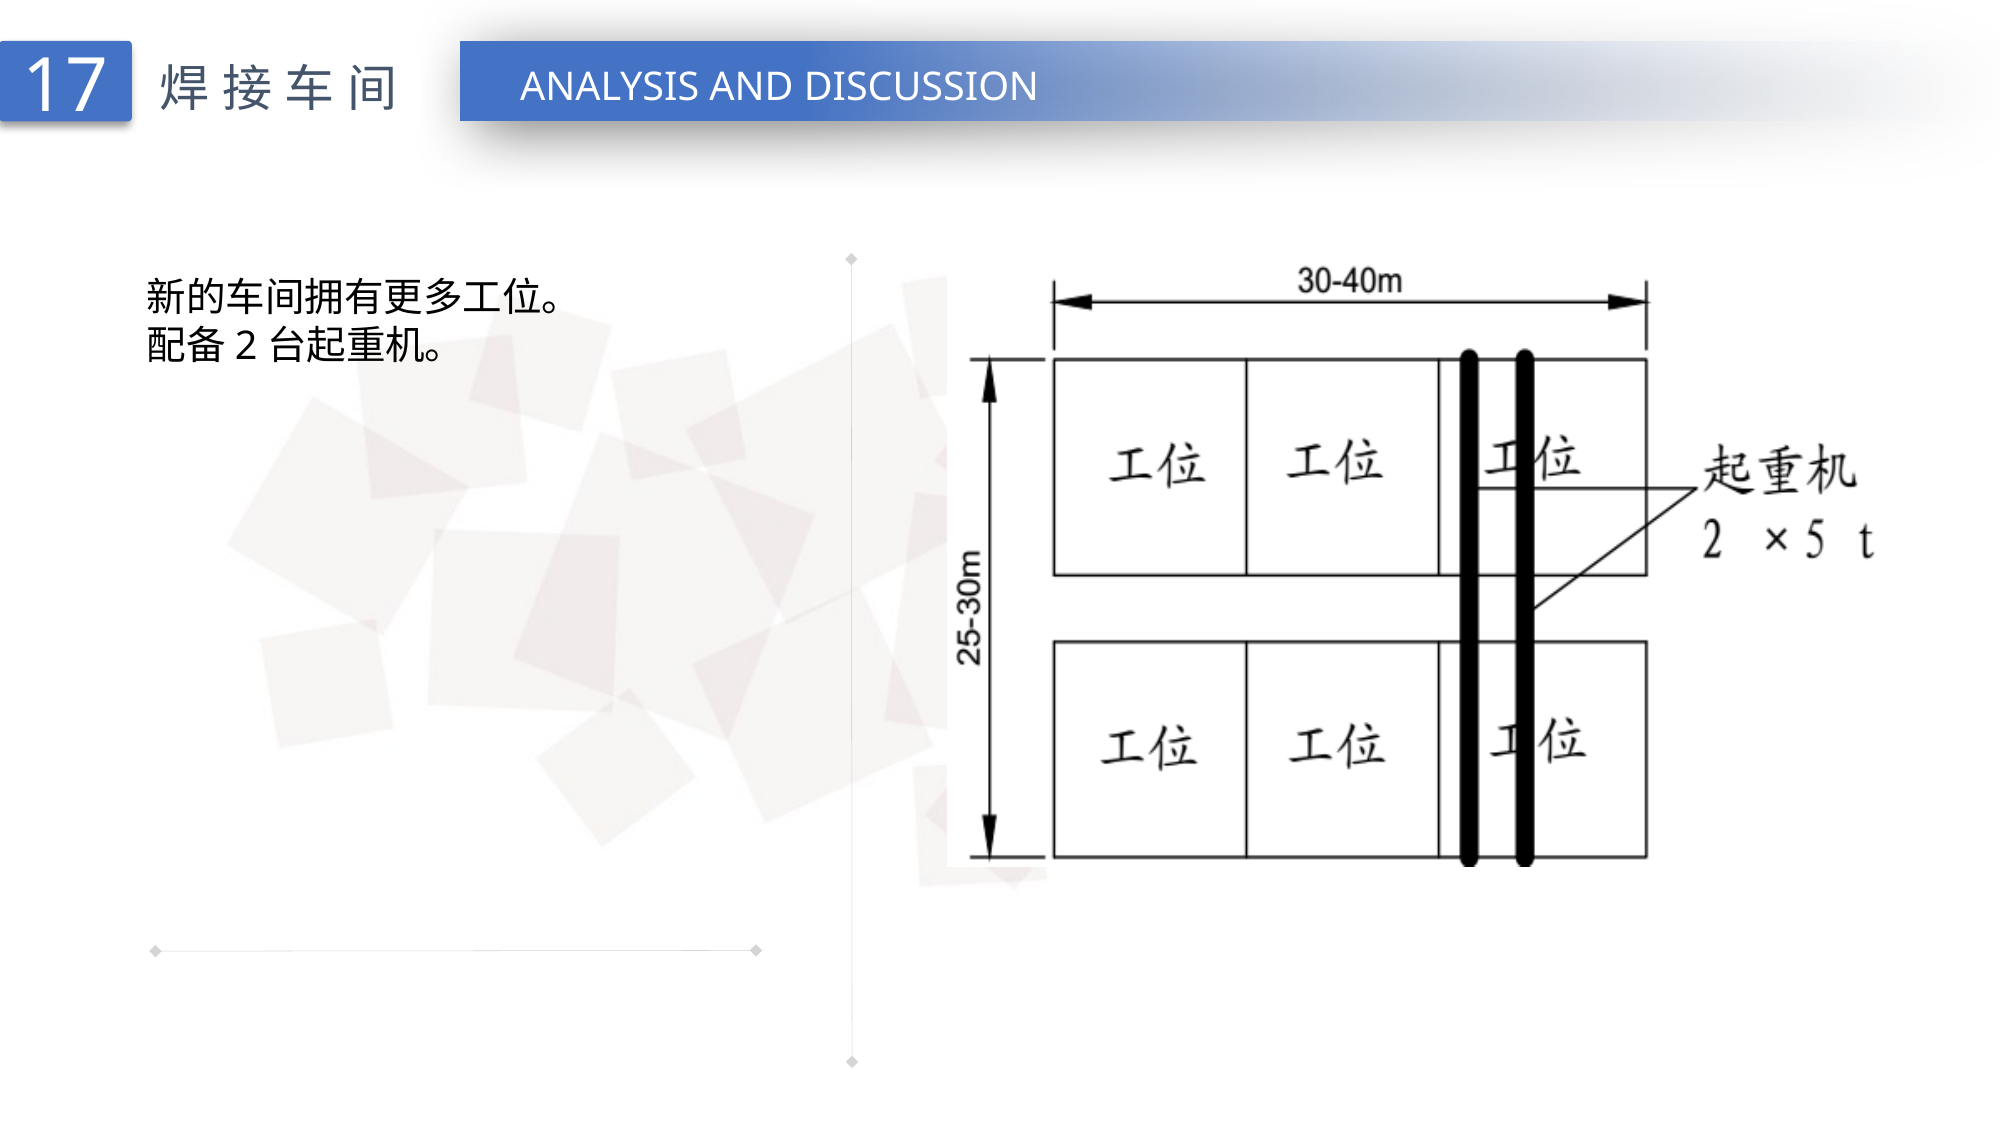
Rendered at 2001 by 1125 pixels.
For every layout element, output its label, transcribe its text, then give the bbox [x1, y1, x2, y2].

text_box [459, 40, 2000, 122]
text_box 新的车间拥有更多工位。 配备2台起重机。 [131, 264, 756, 375]
text_box 17 [0, 39, 133, 123]
text_box ANALYSIS AND DISCUSSION [505, 53, 1055, 116]
text_box 焊接车间 [144, 48, 413, 124]
picture [0, 0, 2001, 1125]
